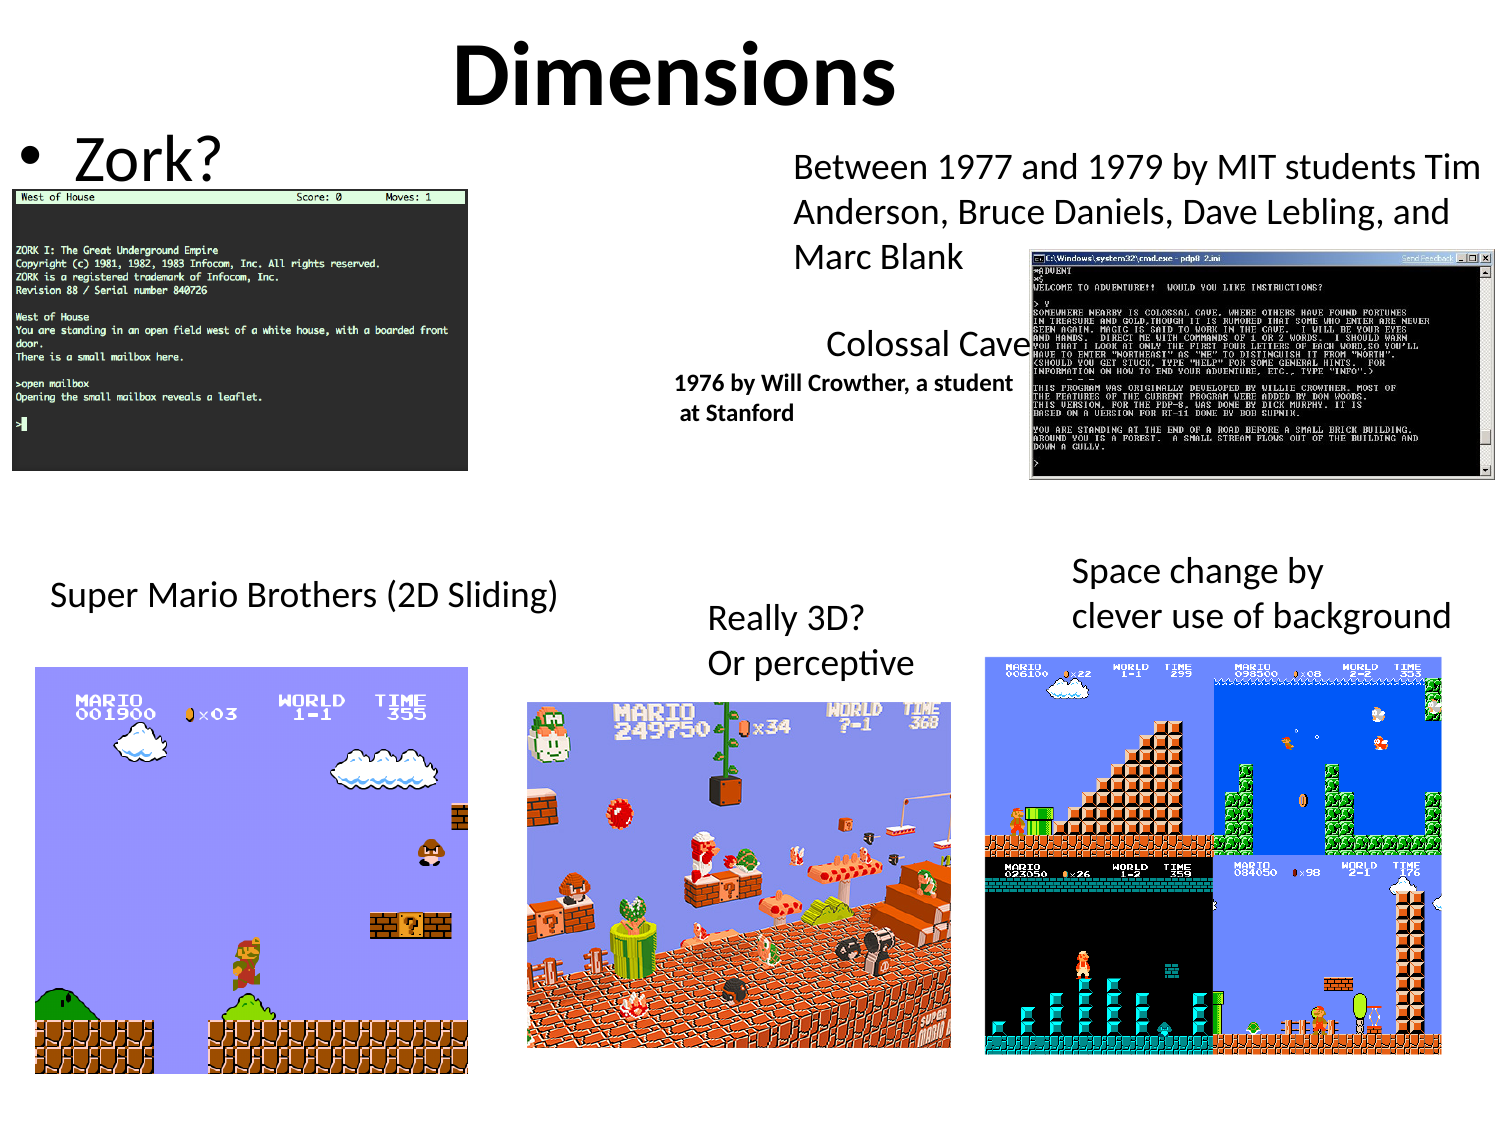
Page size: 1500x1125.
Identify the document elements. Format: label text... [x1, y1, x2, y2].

picture [1029, 249, 1496, 480]
text_box Space change by clever use of background [1056, 539, 1468, 644]
picture [34, 667, 468, 1074]
picture [984, 656, 1442, 1056]
text_box Between 1977 and 1979 by MIT students Tim Anderson, Bruce Daniels, Dave Lebling, and Marc Blank [779, 134, 1500, 284]
text_box Really 3D? Or perceptive [692, 585, 931, 691]
picture [526, 702, 951, 1048]
title Dimensions [0, 3, 1350, 134]
list Zork? [3, 107, 297, 255]
text_box 1976 by Will Crowther, a student at Stanford [660, 359, 1024, 434]
text_box Colossal Cave [812, 312, 1024, 359]
text_box Super Mario Brothers (2D Sliding) [35, 562, 634, 668]
picture [12, 188, 468, 471]
